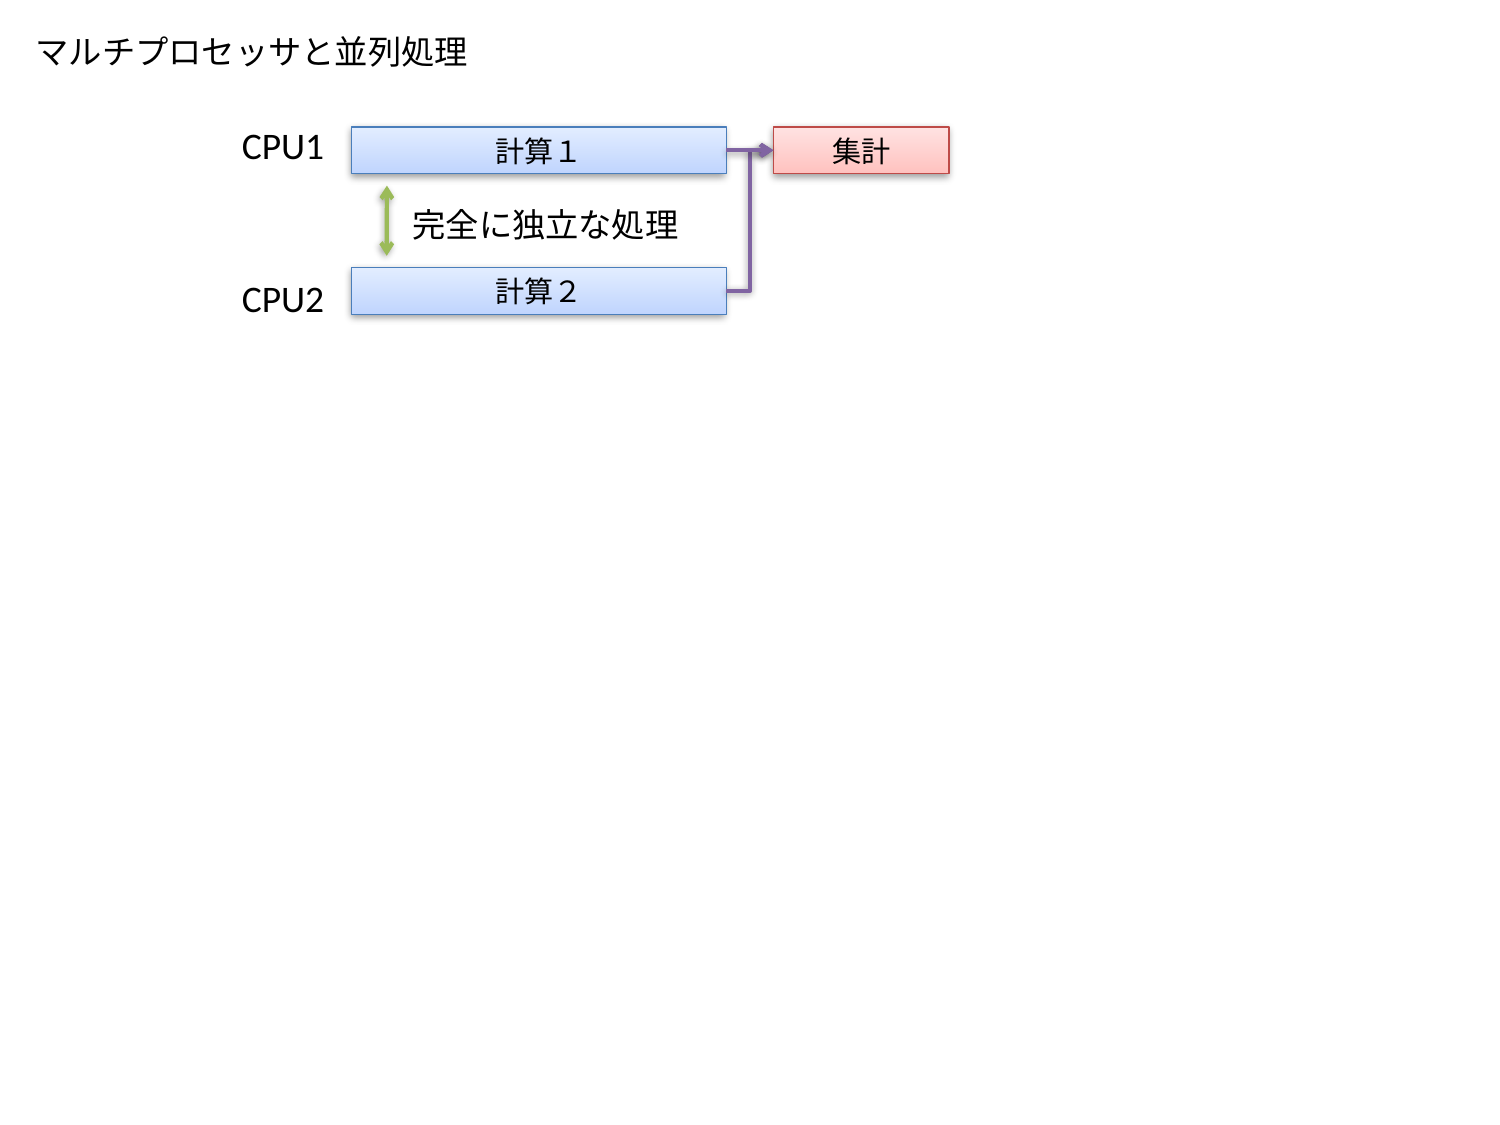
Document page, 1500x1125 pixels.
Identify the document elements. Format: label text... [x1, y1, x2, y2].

text_box 完全に独立な処理 [397, 197, 694, 252]
text_box CPU1 [227, 115, 340, 175]
text_box 計算１ [351, 126, 727, 174]
text_box 計算２ [351, 267, 727, 315]
text_box CPU2 [227, 267, 340, 328]
text_box 集計 [773, 126, 950, 174]
text_box マルチプロセッサと並列処理 [21, 23, 483, 79]
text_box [726, 155, 774, 292]
